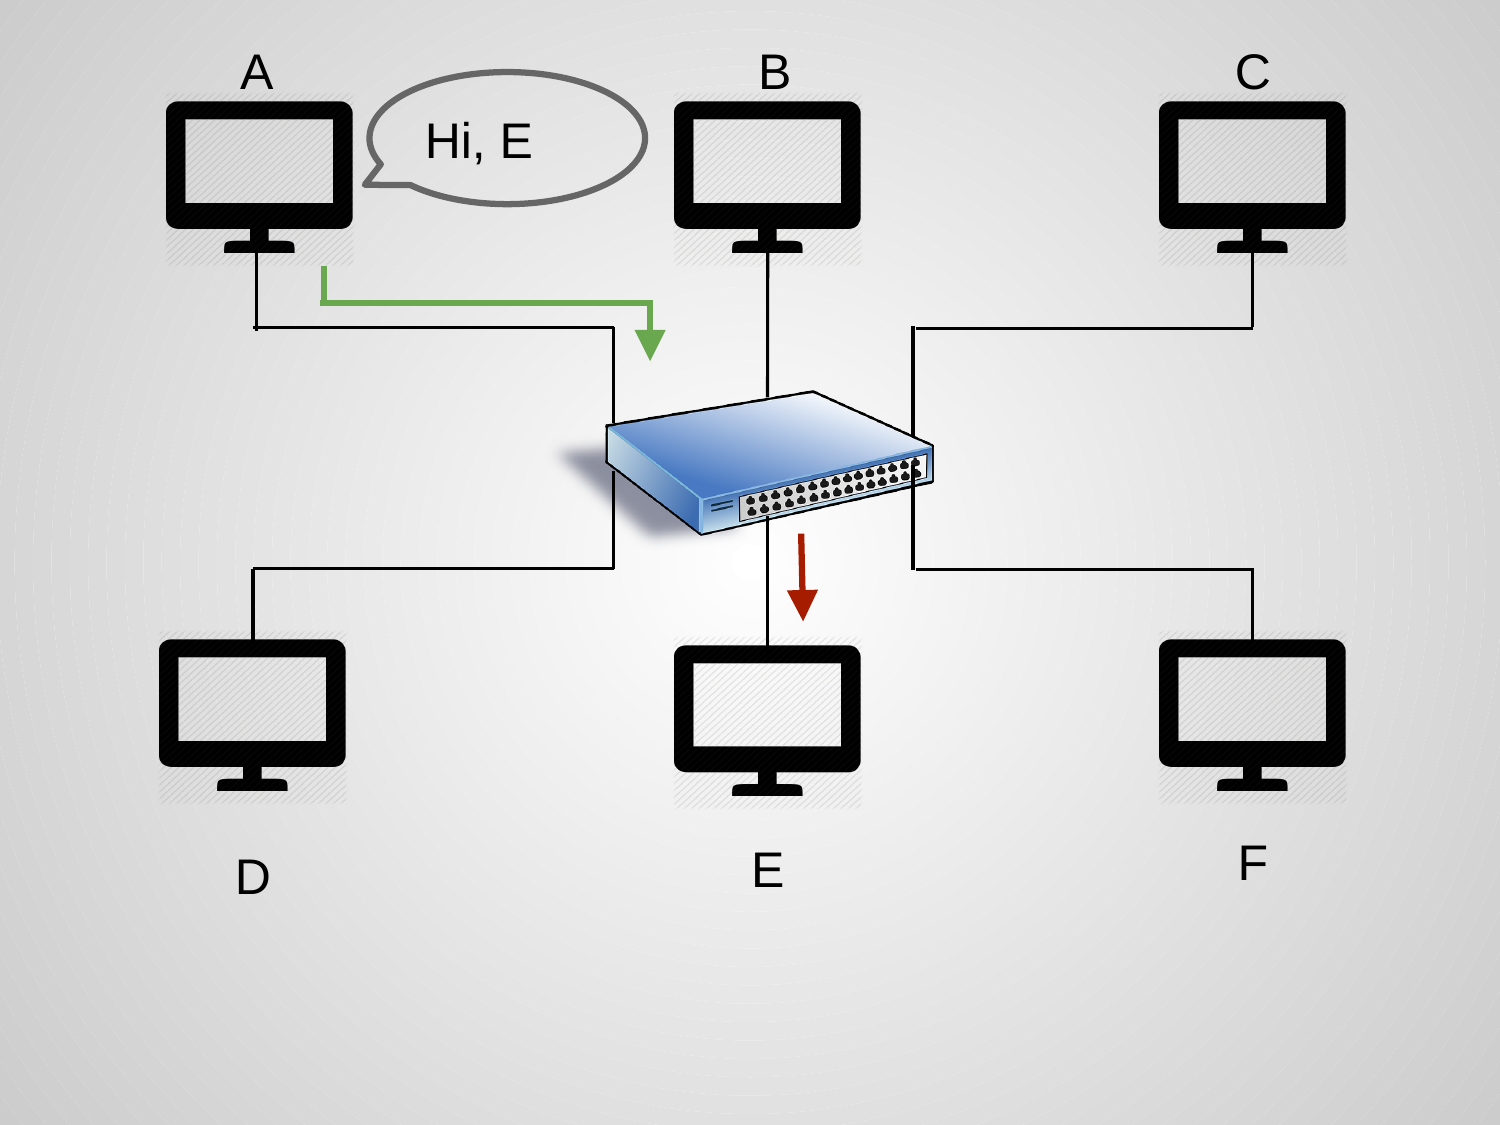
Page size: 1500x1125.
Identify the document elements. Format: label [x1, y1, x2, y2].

text_box [157, 24, 1349, 892]
